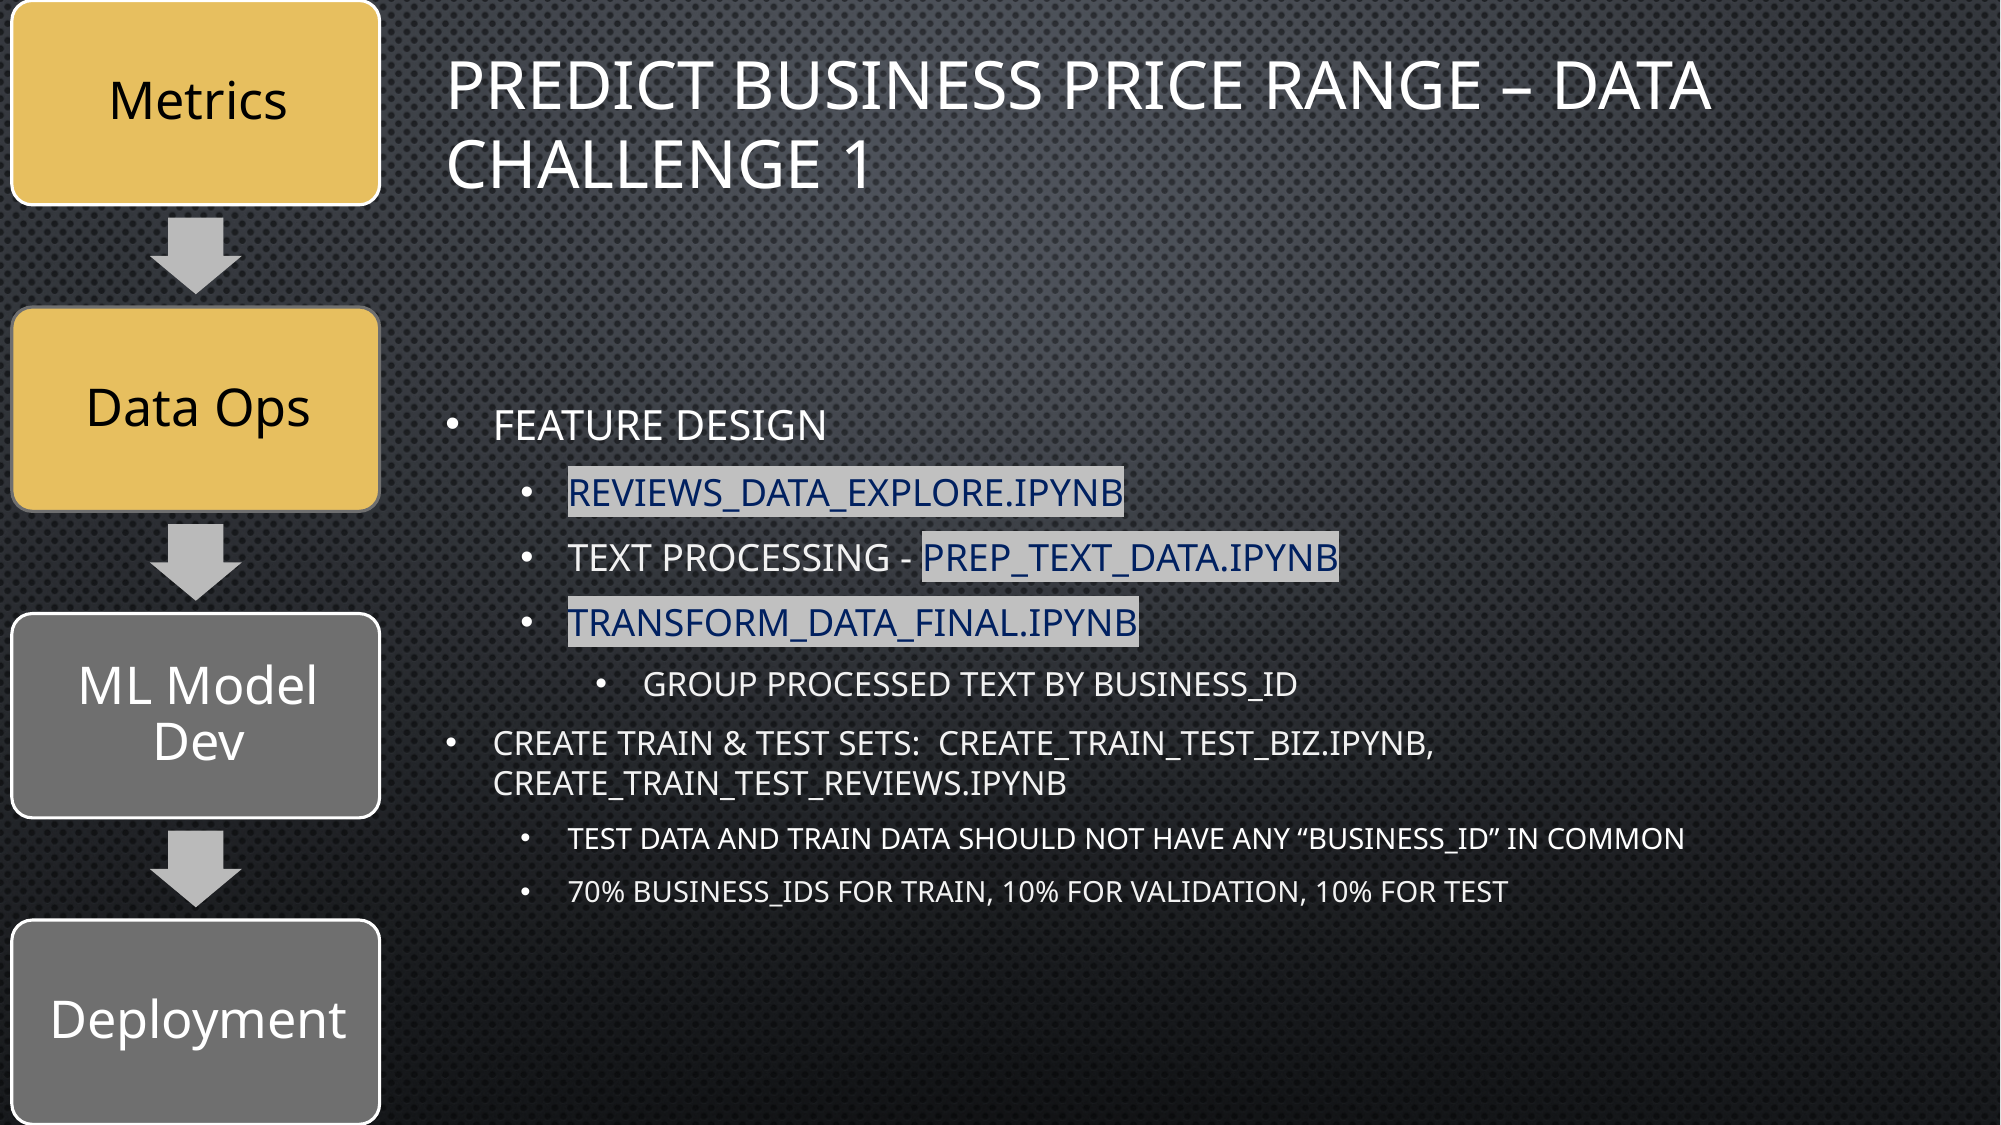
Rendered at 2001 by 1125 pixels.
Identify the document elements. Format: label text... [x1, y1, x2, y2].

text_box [0, 0, 392, 1125]
title Predict business price range – Data challenge 1 [430, 0, 1813, 182]
list Feature design reviews_data_explore.ipynb Text processing - prep_text_data.ipynb transform_data_final.ipynb Group processed text by business_id Create train & test sets: create_train_test_biz.ipynb, create_train_test_reviews.ipynb Test data and train data should not have any “business_id” in common 70% business_ids for train, 10% for validation, 10% for test [430, 182, 1974, 1125]
